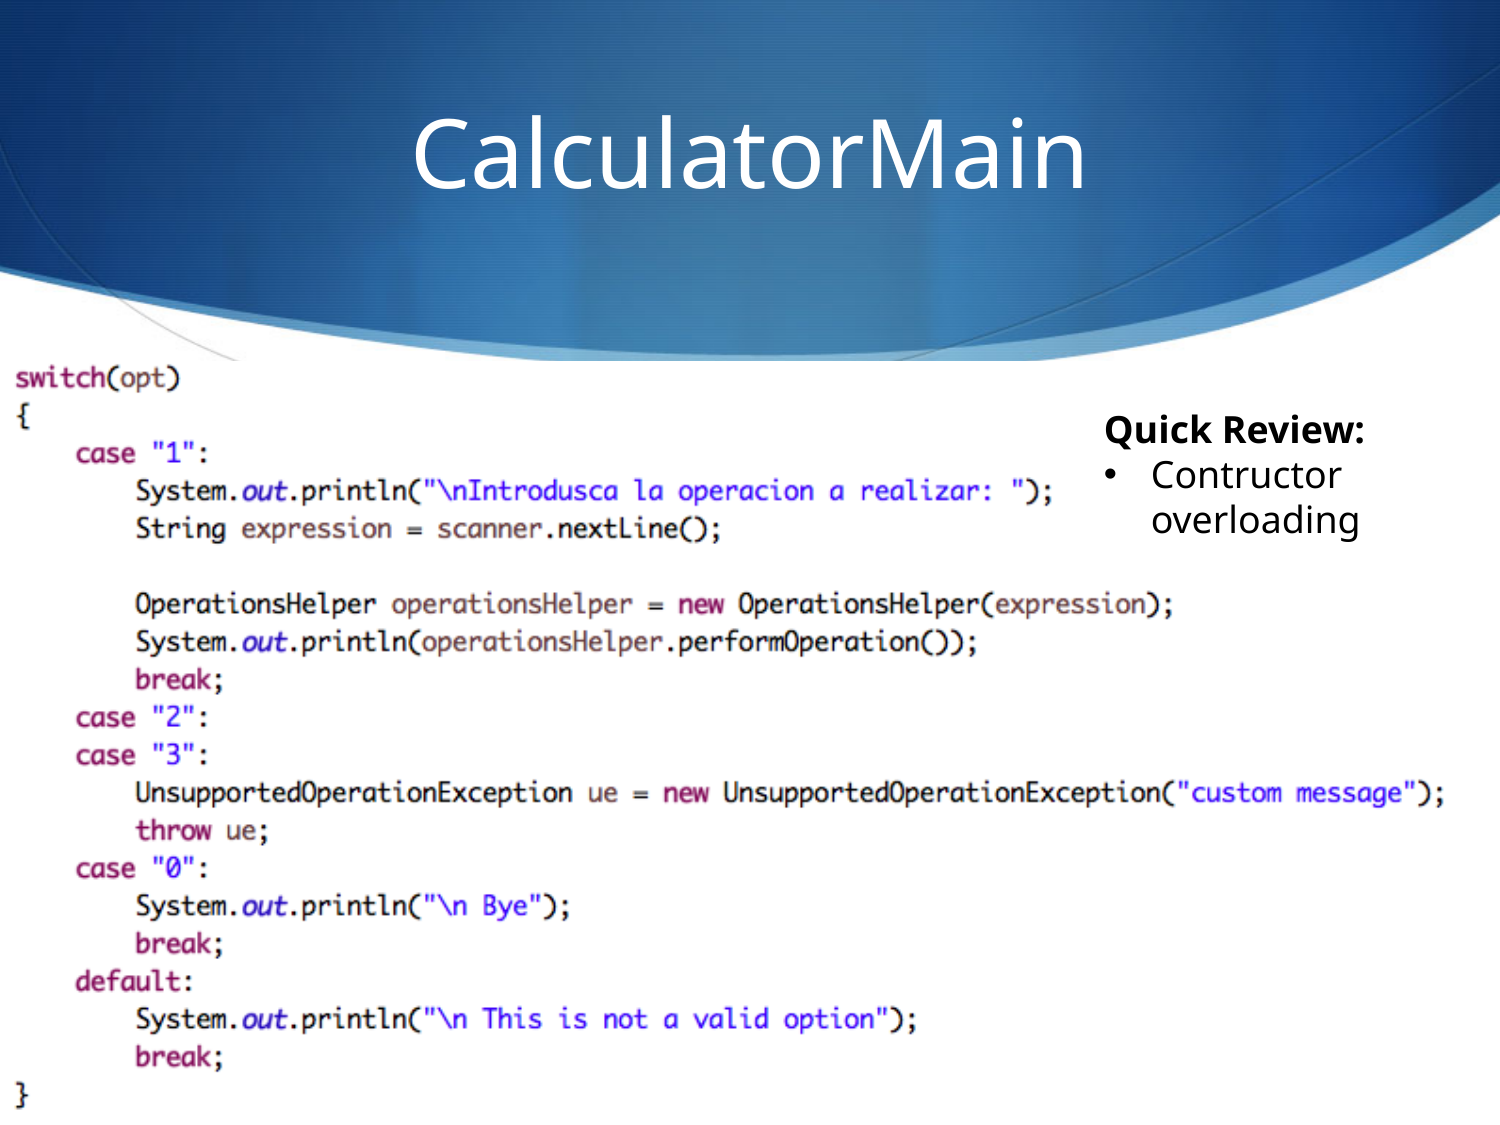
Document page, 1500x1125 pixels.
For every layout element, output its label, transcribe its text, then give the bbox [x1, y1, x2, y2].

picture [0, 0, 1500, 1125]
title CalculatorMain [75, 56, 1425, 245]
